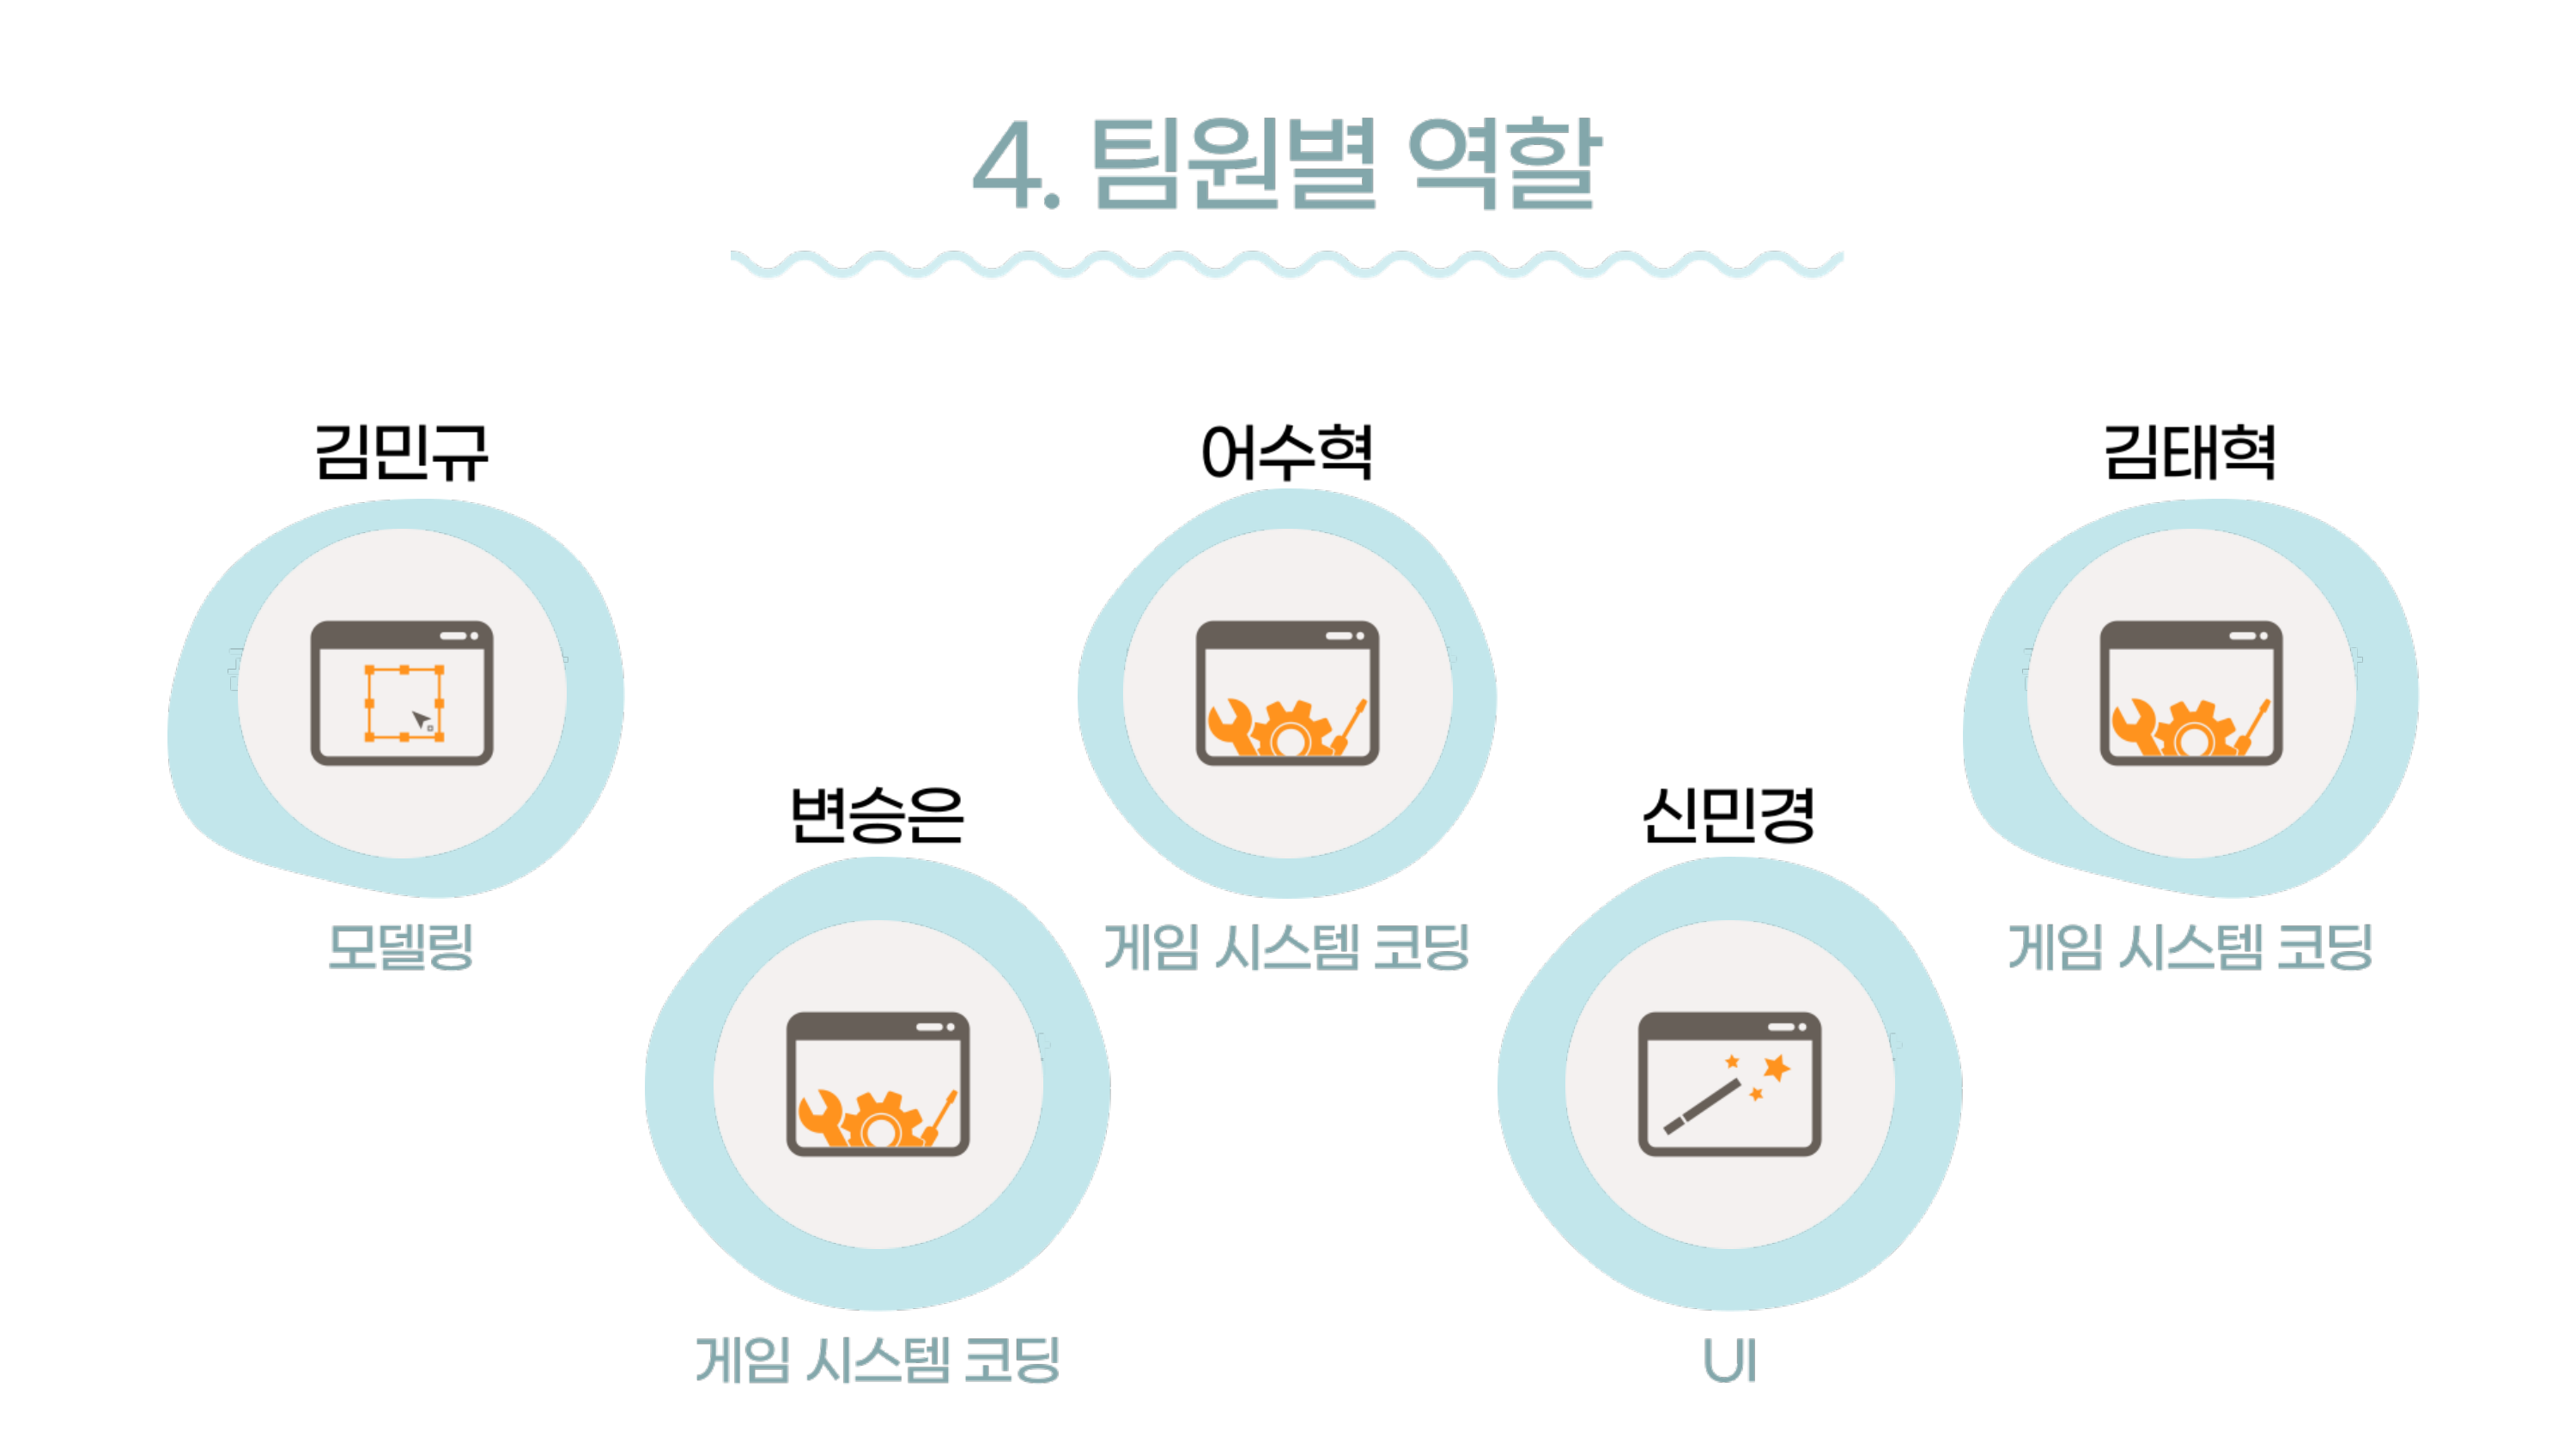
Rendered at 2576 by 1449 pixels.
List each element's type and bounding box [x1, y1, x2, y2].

text_box [1123, 529, 1453, 858]
text_box [1497, 857, 1964, 1313]
picture [1112, 907, 1492, 996]
text_box [167, 499, 625, 899]
text_box [2026, 529, 2356, 858]
picture [1996, 398, 2305, 511]
text_box [1565, 919, 1895, 1249]
text_box [714, 919, 1043, 1249]
text_box [237, 529, 567, 858]
text_box [731, 250, 1844, 281]
picture [1537, 1320, 1779, 1409]
picture [1093, 397, 1400, 512]
picture [1535, 767, 1844, 874]
picture [684, 1320, 1083, 1409]
picture [1998, 907, 2397, 996]
picture [780, 761, 994, 857]
picture [207, 397, 518, 499]
text_box [1962, 499, 2421, 899]
picture [811, 83, 1652, 250]
picture [209, 907, 496, 996]
text_box [1078, 488, 1498, 899]
text_box [645, 857, 1112, 1313]
